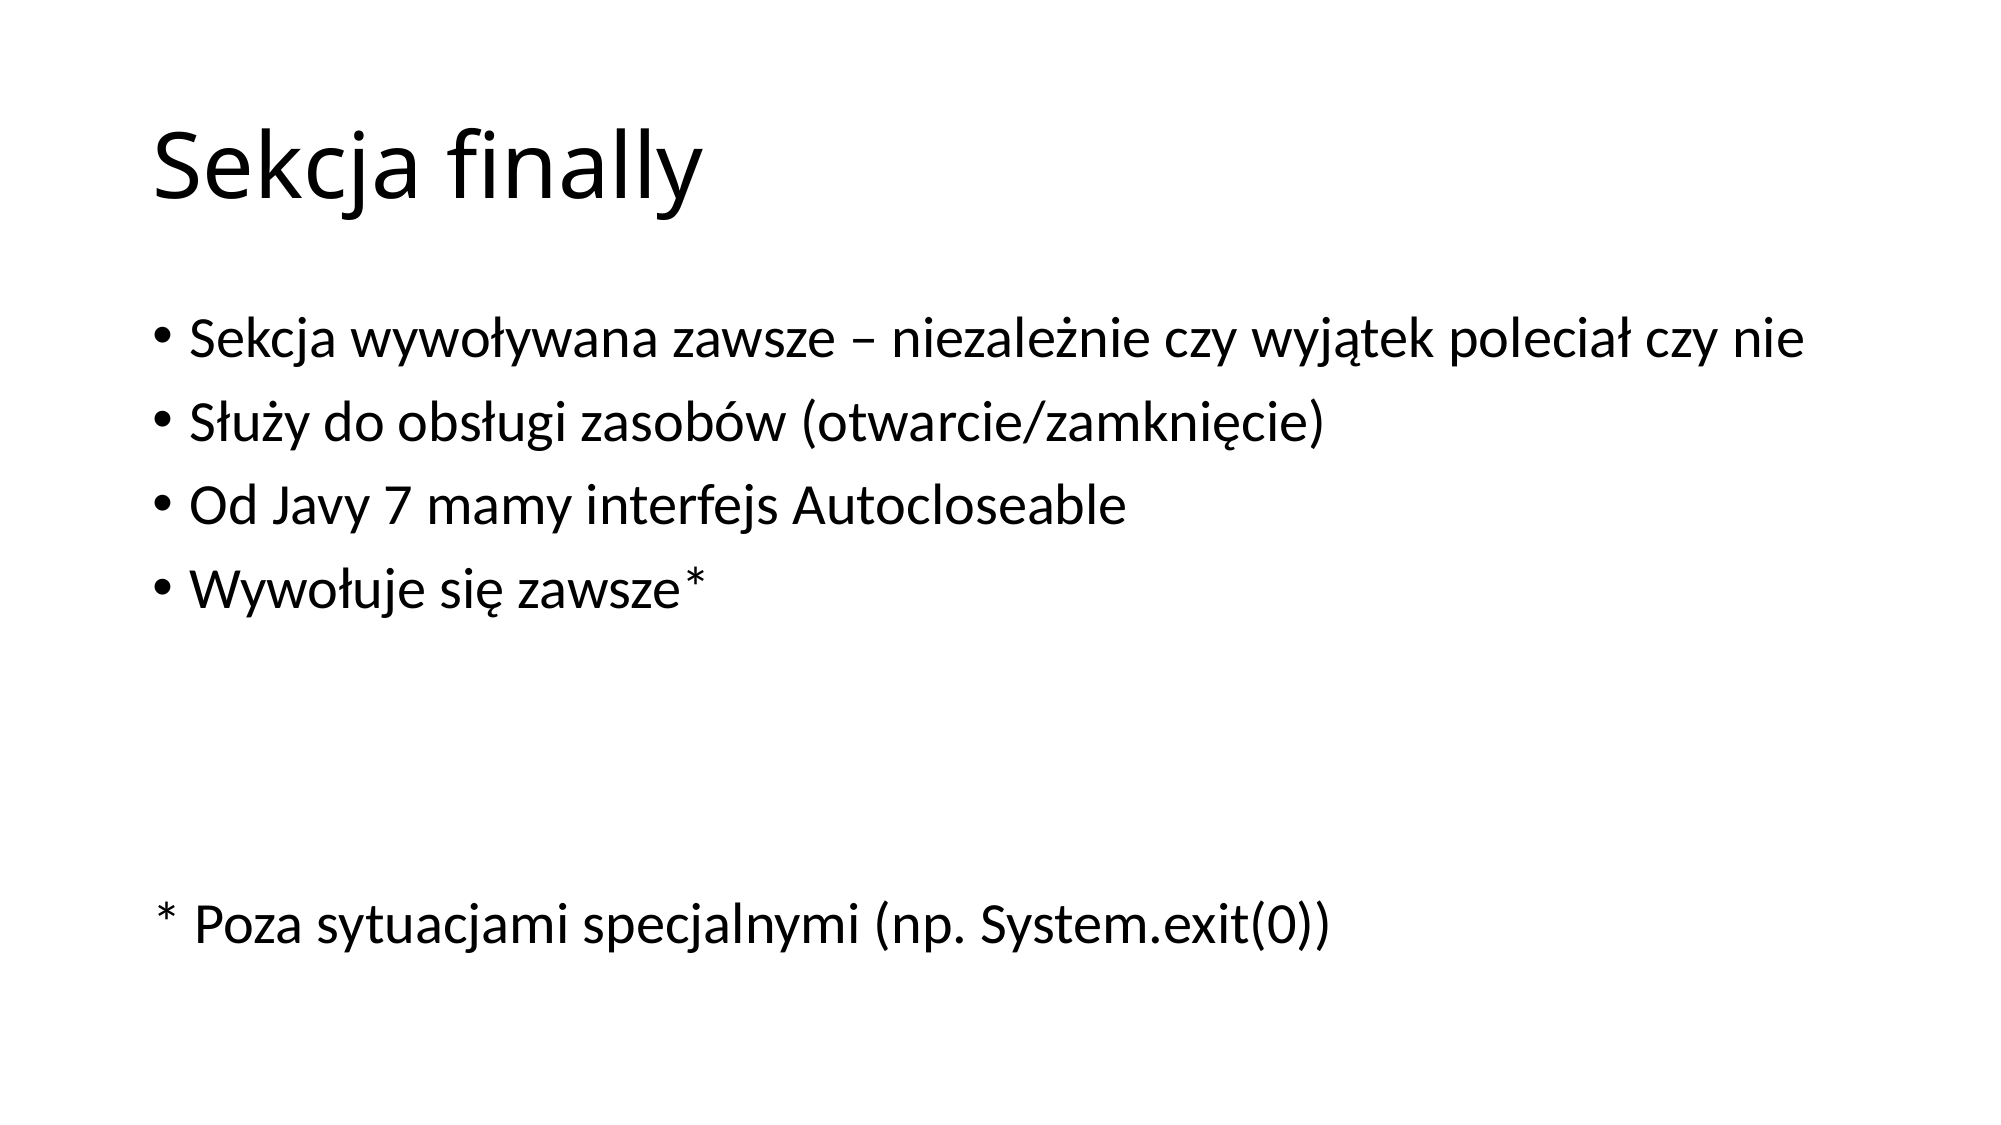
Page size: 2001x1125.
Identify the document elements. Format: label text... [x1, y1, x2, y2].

title Sekcja finally [137, 59, 1863, 278]
list Sekcja wywoływana zawsze – niezależnie czy wyjątek poleciał czy nie Służy do obsługi zasobów (otwarcie/zamknięcie) Od Javy 7 mamy interfejs Autocloseable Wywołuje się zawsze* * Poza sytuacjami specjalnymi (np. System.exit(0)) [137, 299, 1863, 1014]
